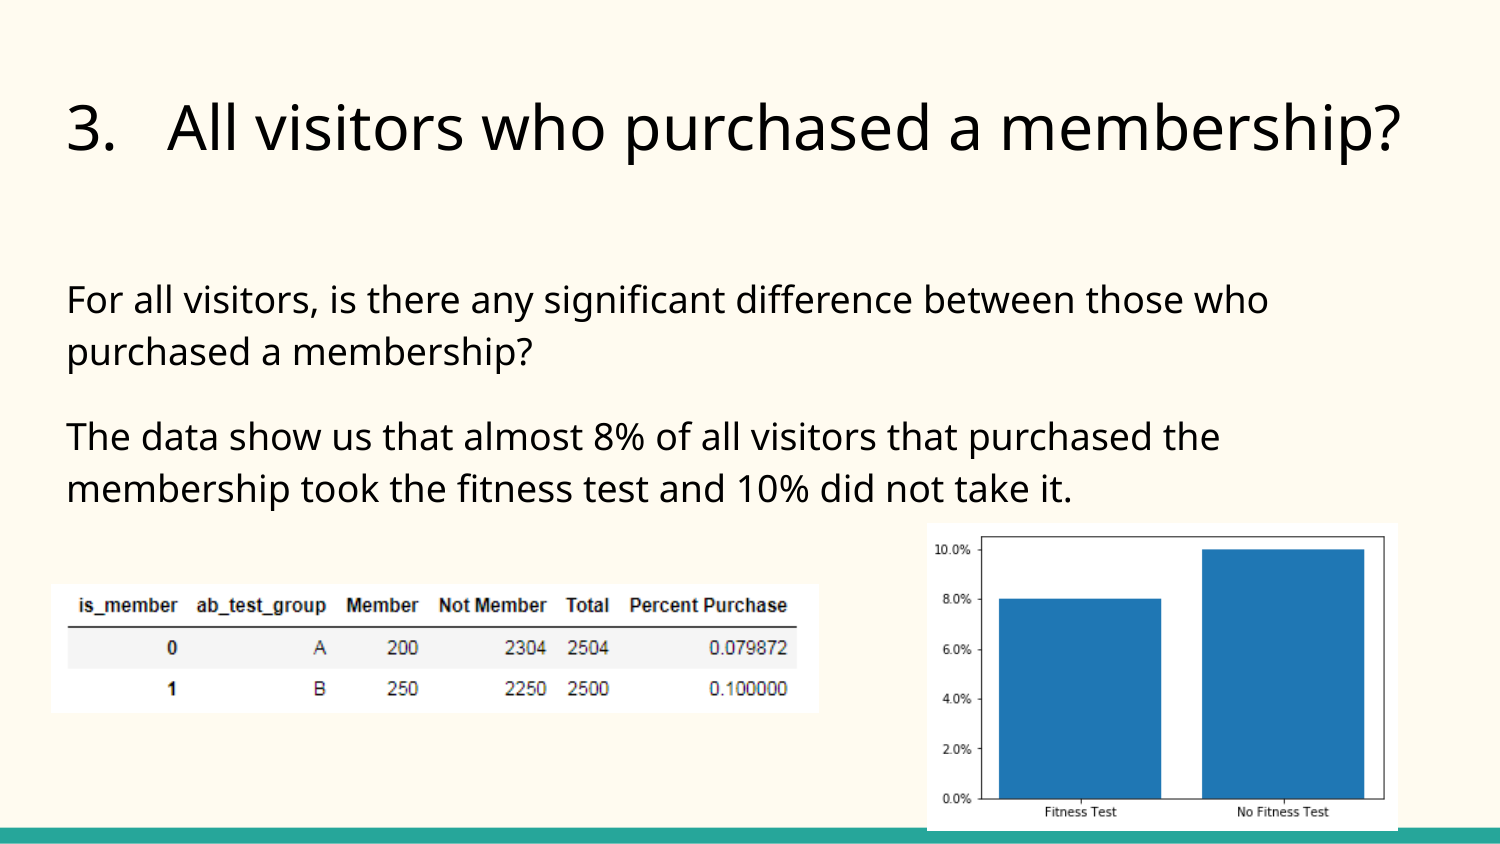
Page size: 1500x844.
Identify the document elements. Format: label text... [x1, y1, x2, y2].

picture [926, 523, 1398, 831]
title 3. All visitors who purchased a membership? [51, 72, 1449, 174]
picture [50, 583, 819, 713]
list For all visitors, is there any significant difference between those who purchased a membership? The data show us that almost 8% of all visitors that purchased the membership took the fitness test and 10% did not take it. [51, 254, 1449, 524]
